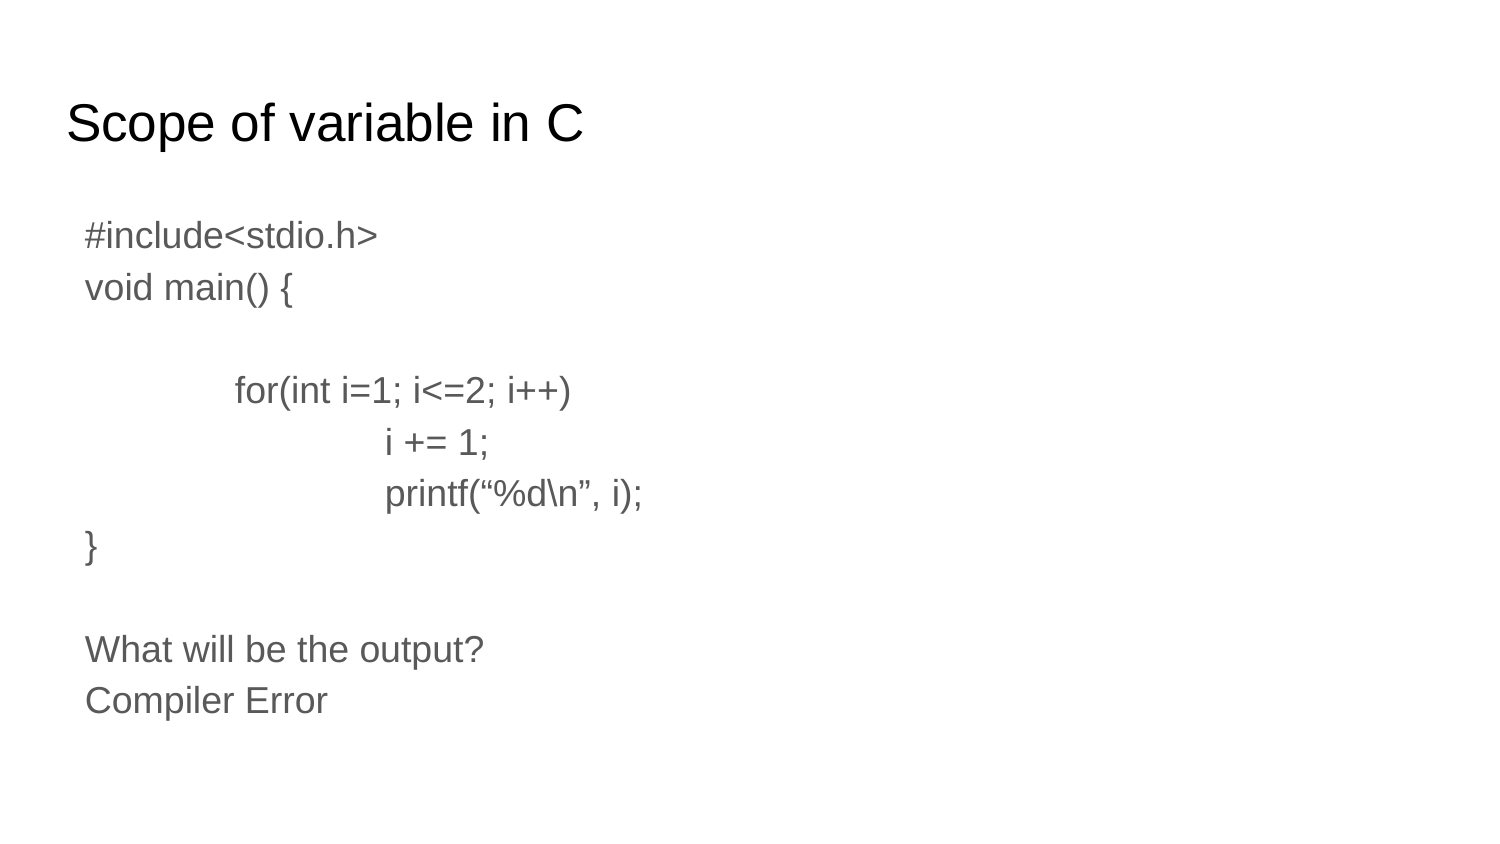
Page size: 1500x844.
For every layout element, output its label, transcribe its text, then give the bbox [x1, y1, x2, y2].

title Scope of variable in C [51, 72, 1449, 167]
list #include<stdio.h> void main() { for(int i=1; i<=2; i++) i += 1; printf(“%d\n”, i); } What will be the output? Compiler Error [51, 189, 1449, 750]
